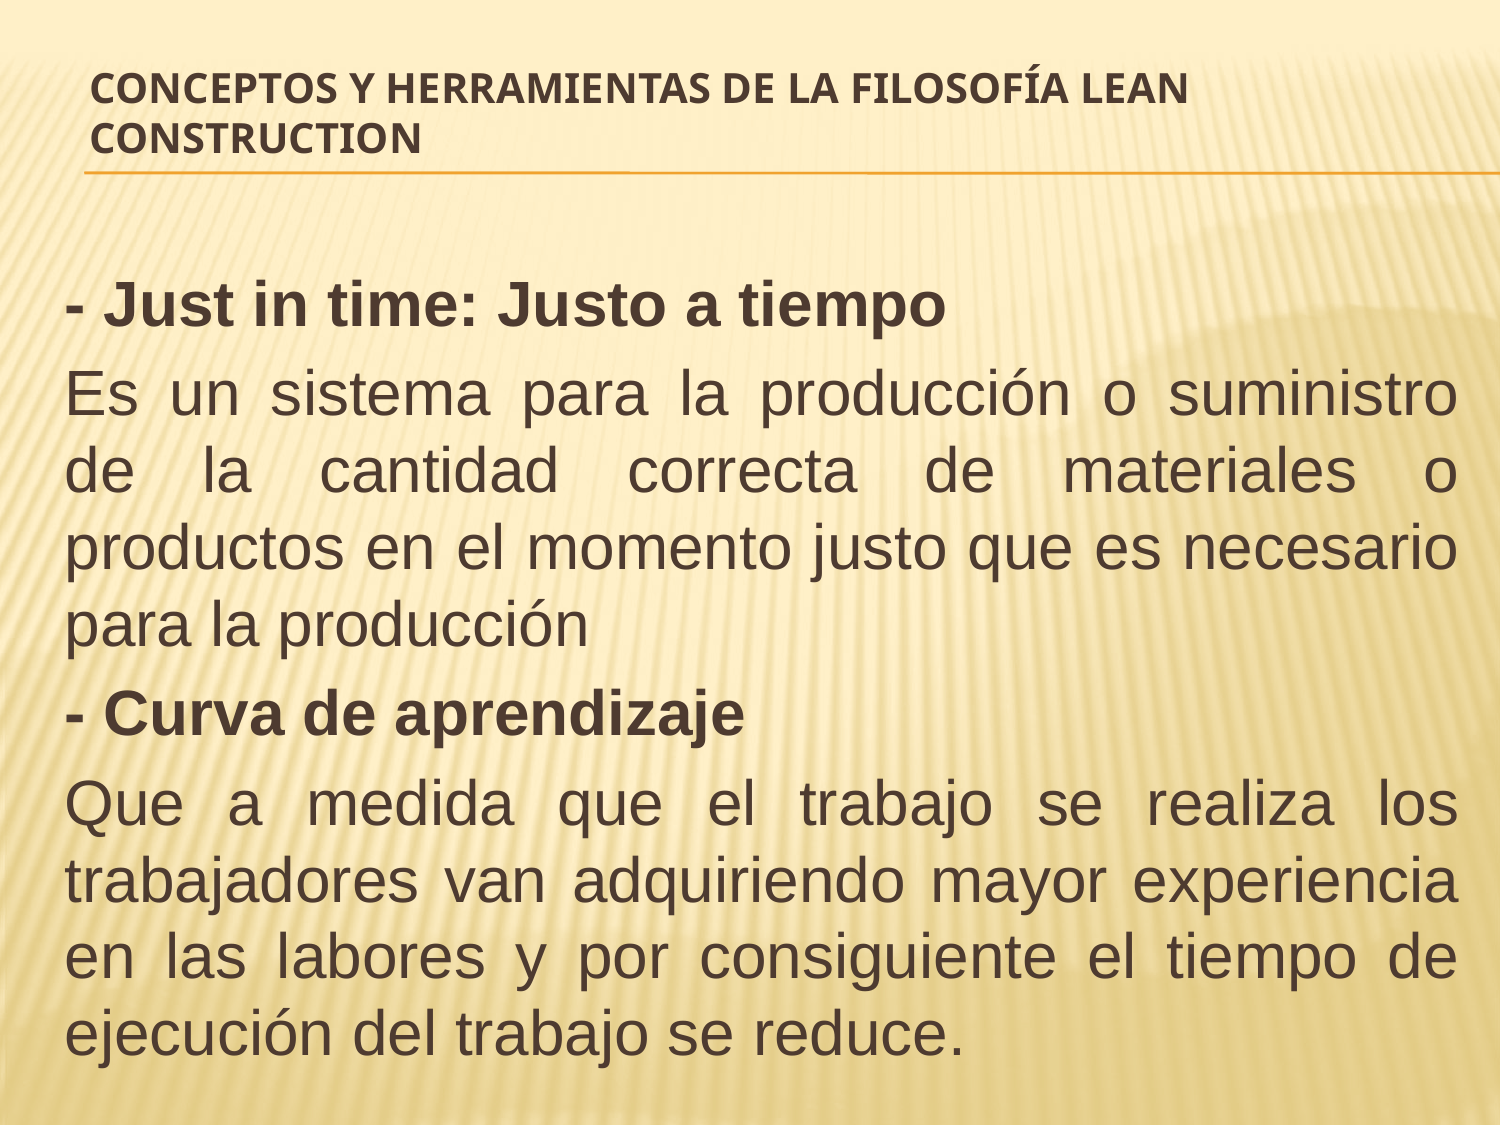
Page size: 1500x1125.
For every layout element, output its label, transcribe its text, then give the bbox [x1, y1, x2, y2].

list - Just in time: Justo a tiempo Es un sistema para la producción o suministro de la cantidad correcta de materiales o productos en el momento justo que es necesario para la producción - Curva de aprendizaje Que a medida que el trabajo se realiza los trabajadores van adquiriendo mayor experiencia en las labores y por consiguiente el tiempo de ejecución del trabajo se reduce. [50, 254, 1475, 1083]
title CONCEPTOS Y HERRAMIENTAS DE LA FILOSOFÍA LEAN CONSTRUCTION [75, 42, 1500, 181]
